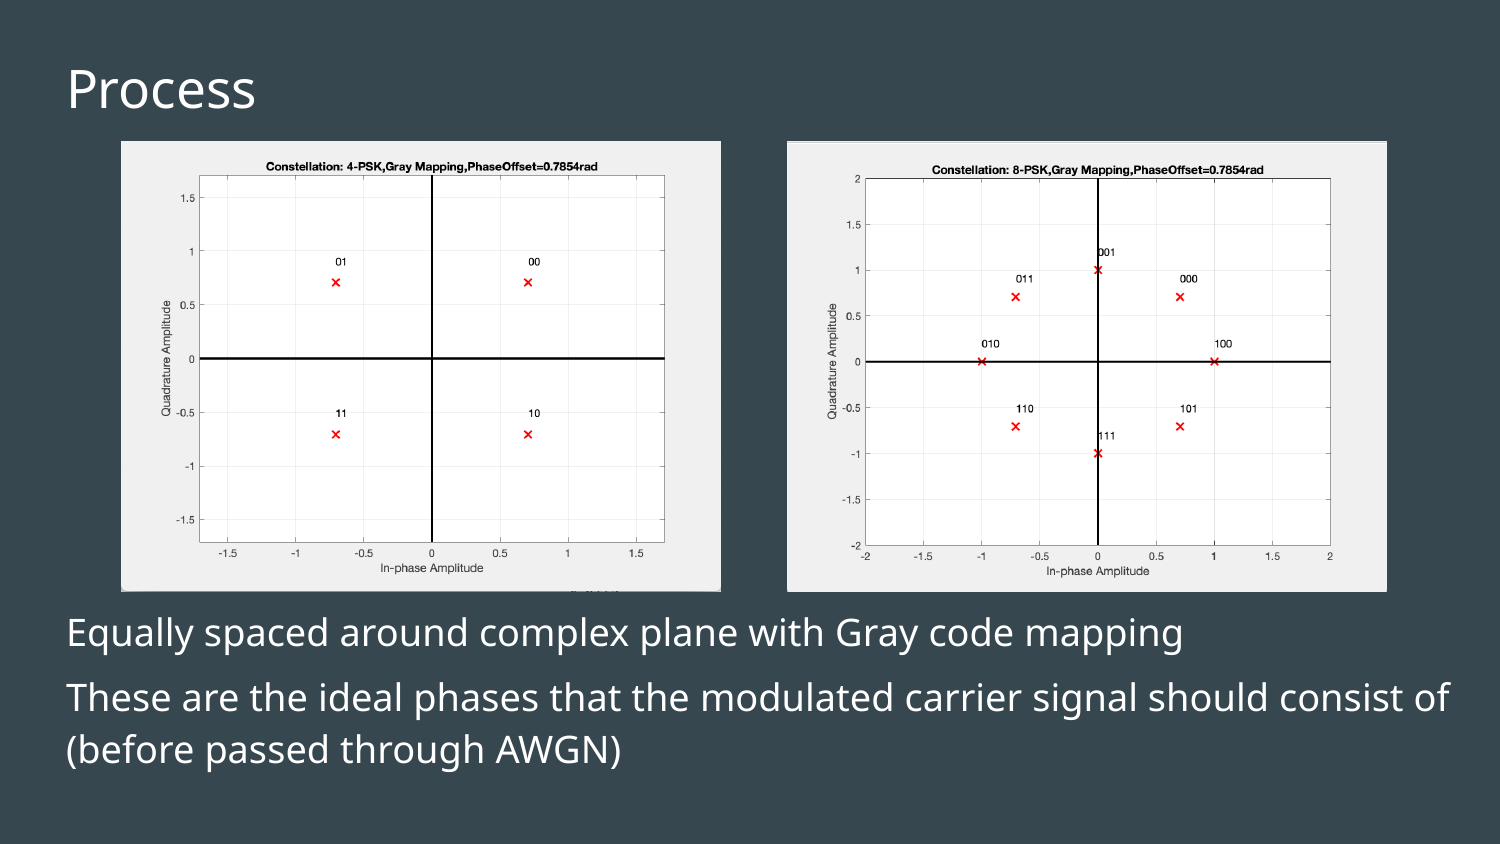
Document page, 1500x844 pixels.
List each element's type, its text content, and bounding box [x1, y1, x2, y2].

list Equally spaced around complex plane with Gray code mapping These are the ideal phases that the modulated carrier signal should consist of (before passed through AWGN) [51, 228, 1468, 789]
picture [787, 141, 1387, 592]
title Process [51, 40, 1449, 135]
picture [121, 141, 721, 592]
